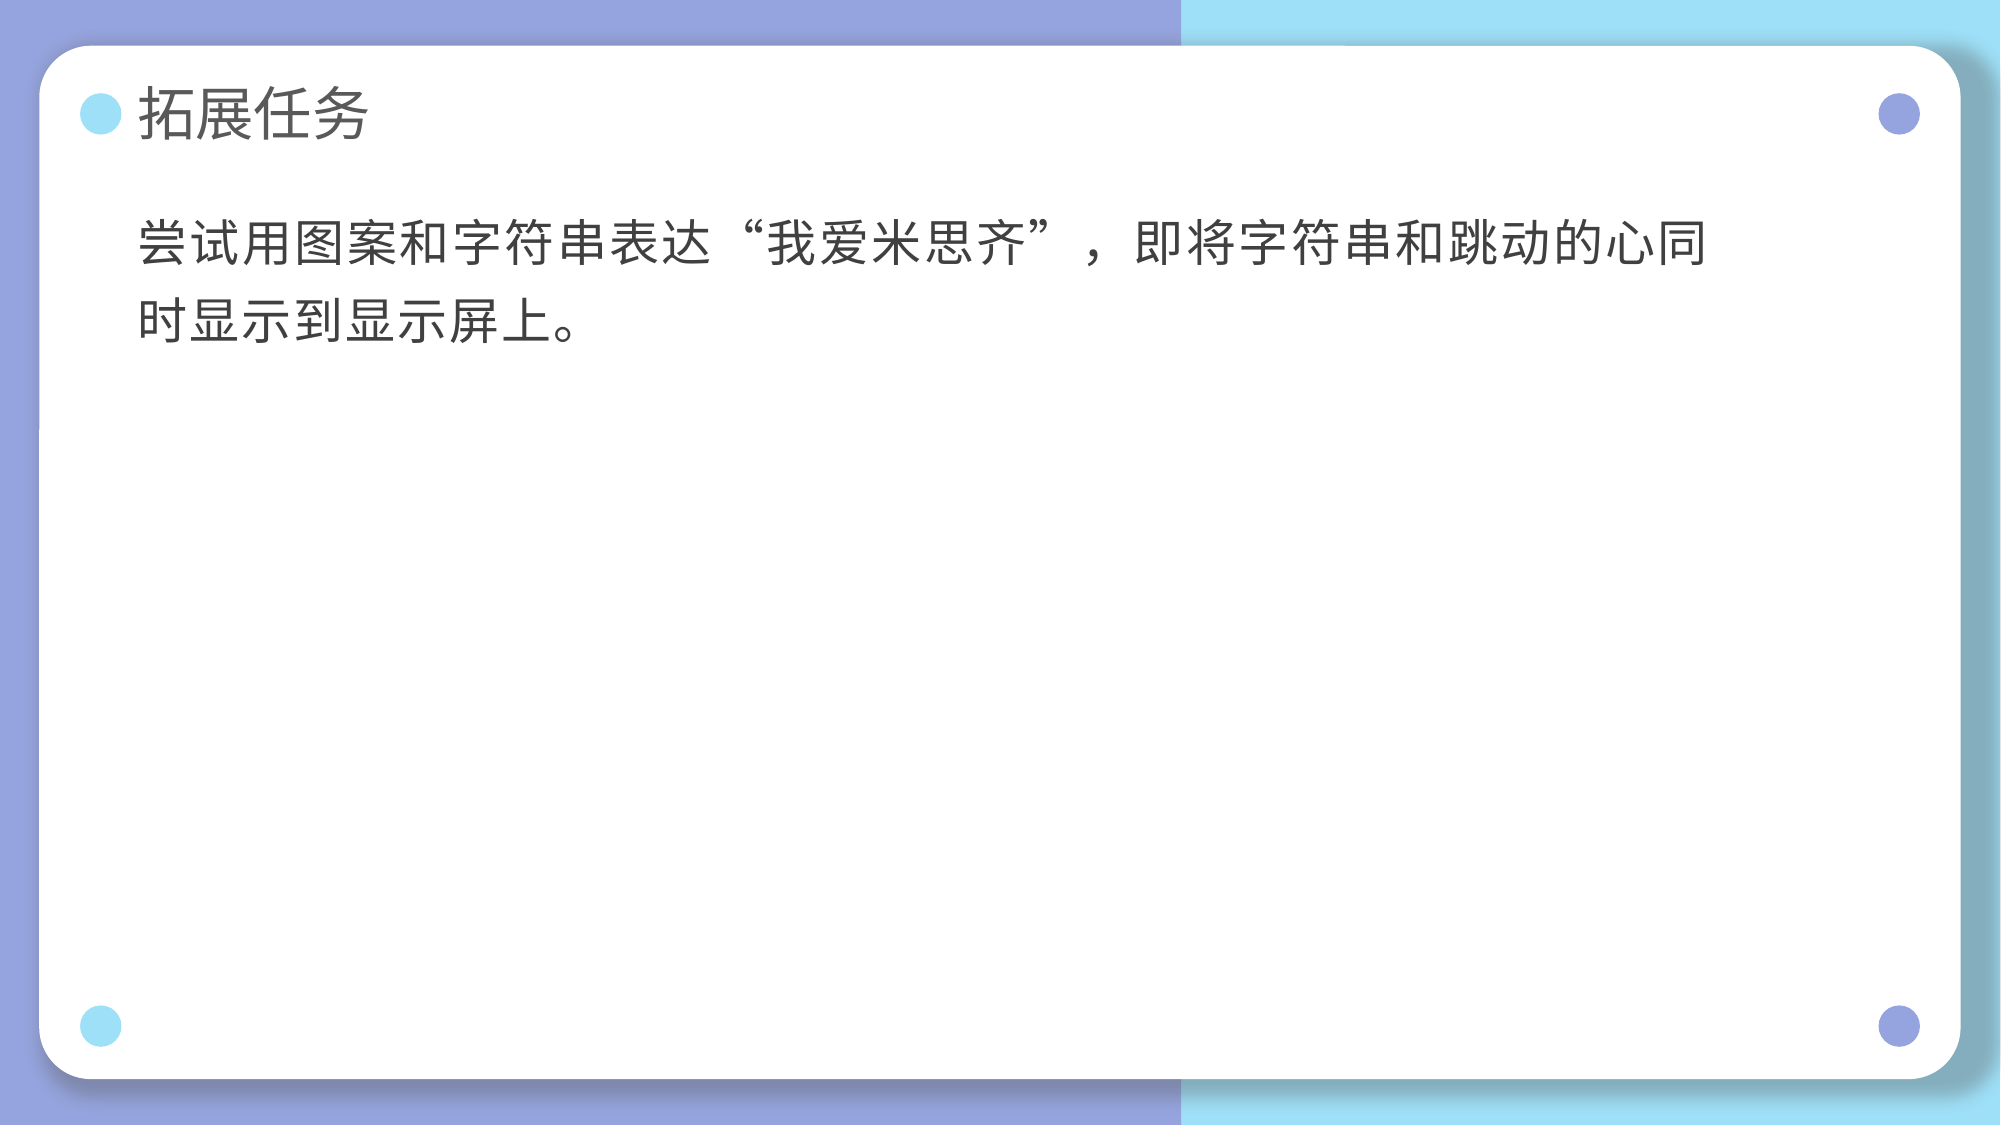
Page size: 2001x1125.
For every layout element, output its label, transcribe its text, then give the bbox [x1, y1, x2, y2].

list 尝试用图案和字符串表达“我爱米思齐”，即将字符串和跳动的心同时显示到显示屏上。 [137, 185, 1711, 369]
title 拓展任务 [137, 77, 976, 157]
